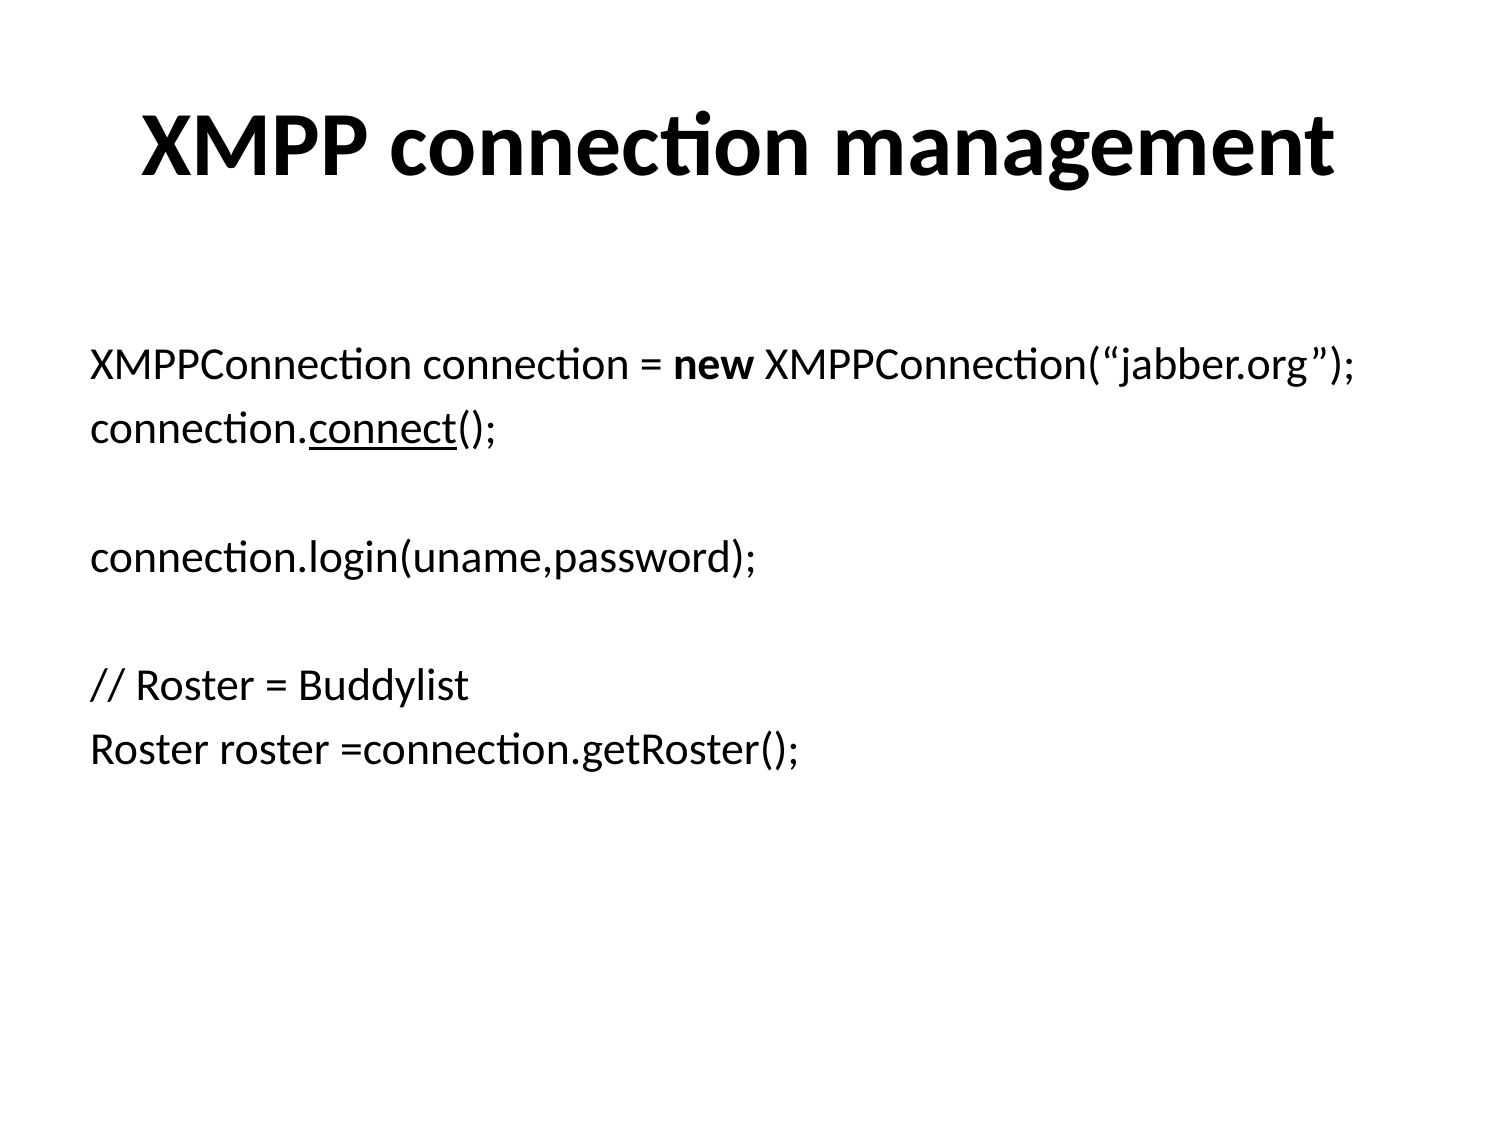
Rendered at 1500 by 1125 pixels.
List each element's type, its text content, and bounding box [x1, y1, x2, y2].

list XMPPConnection connection = new XMPPConnection(“jabber.org”); connection.connect(); connection.login(uname,password); // Roster = Buddylist Roster roster =connection.getRoster(); [75, 262, 1425, 1005]
title XMPP connection management [75, 45, 1425, 233]
